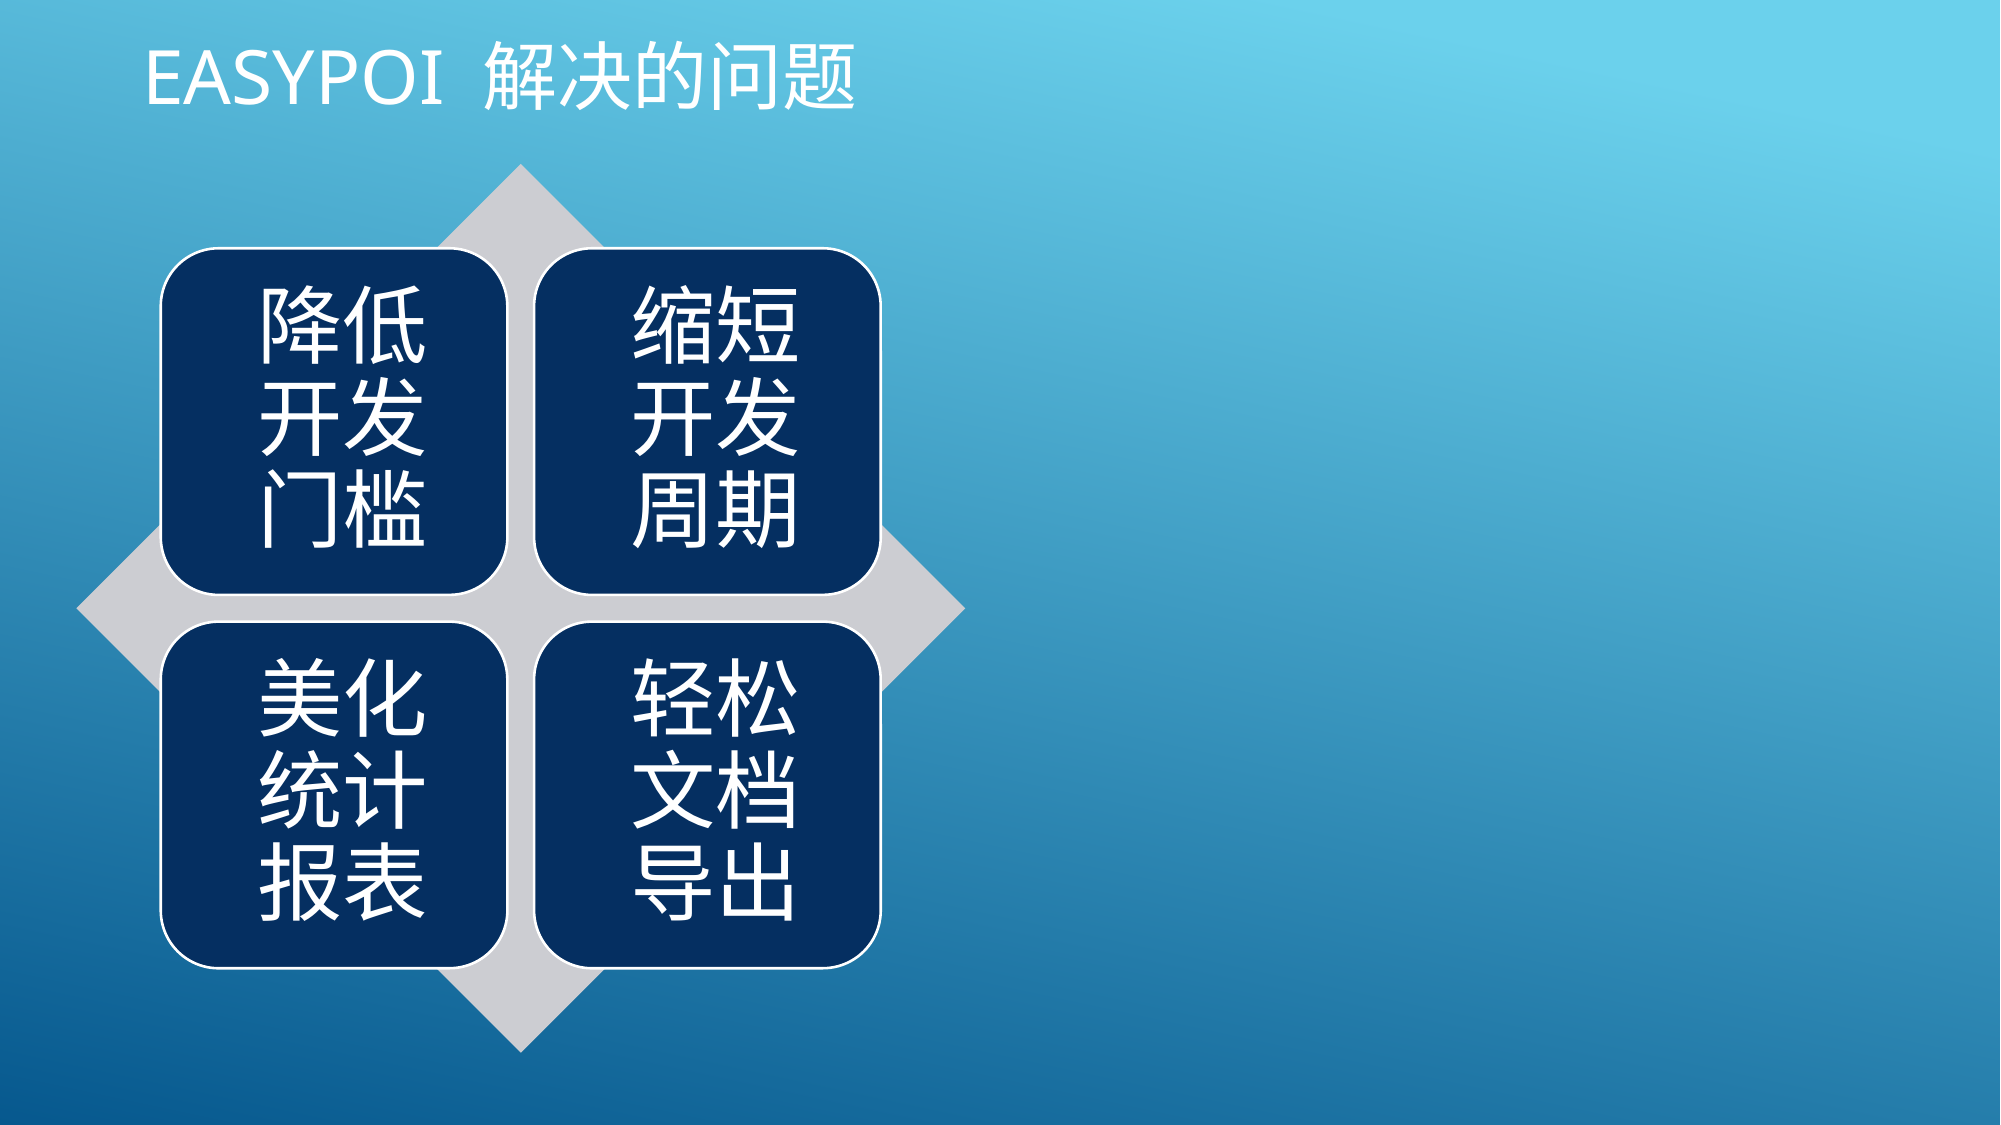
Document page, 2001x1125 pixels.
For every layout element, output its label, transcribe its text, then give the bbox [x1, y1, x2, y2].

title EASYPOI 解决的问题 [127, 0, 1853, 184]
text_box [0, 163, 1188, 1053]
